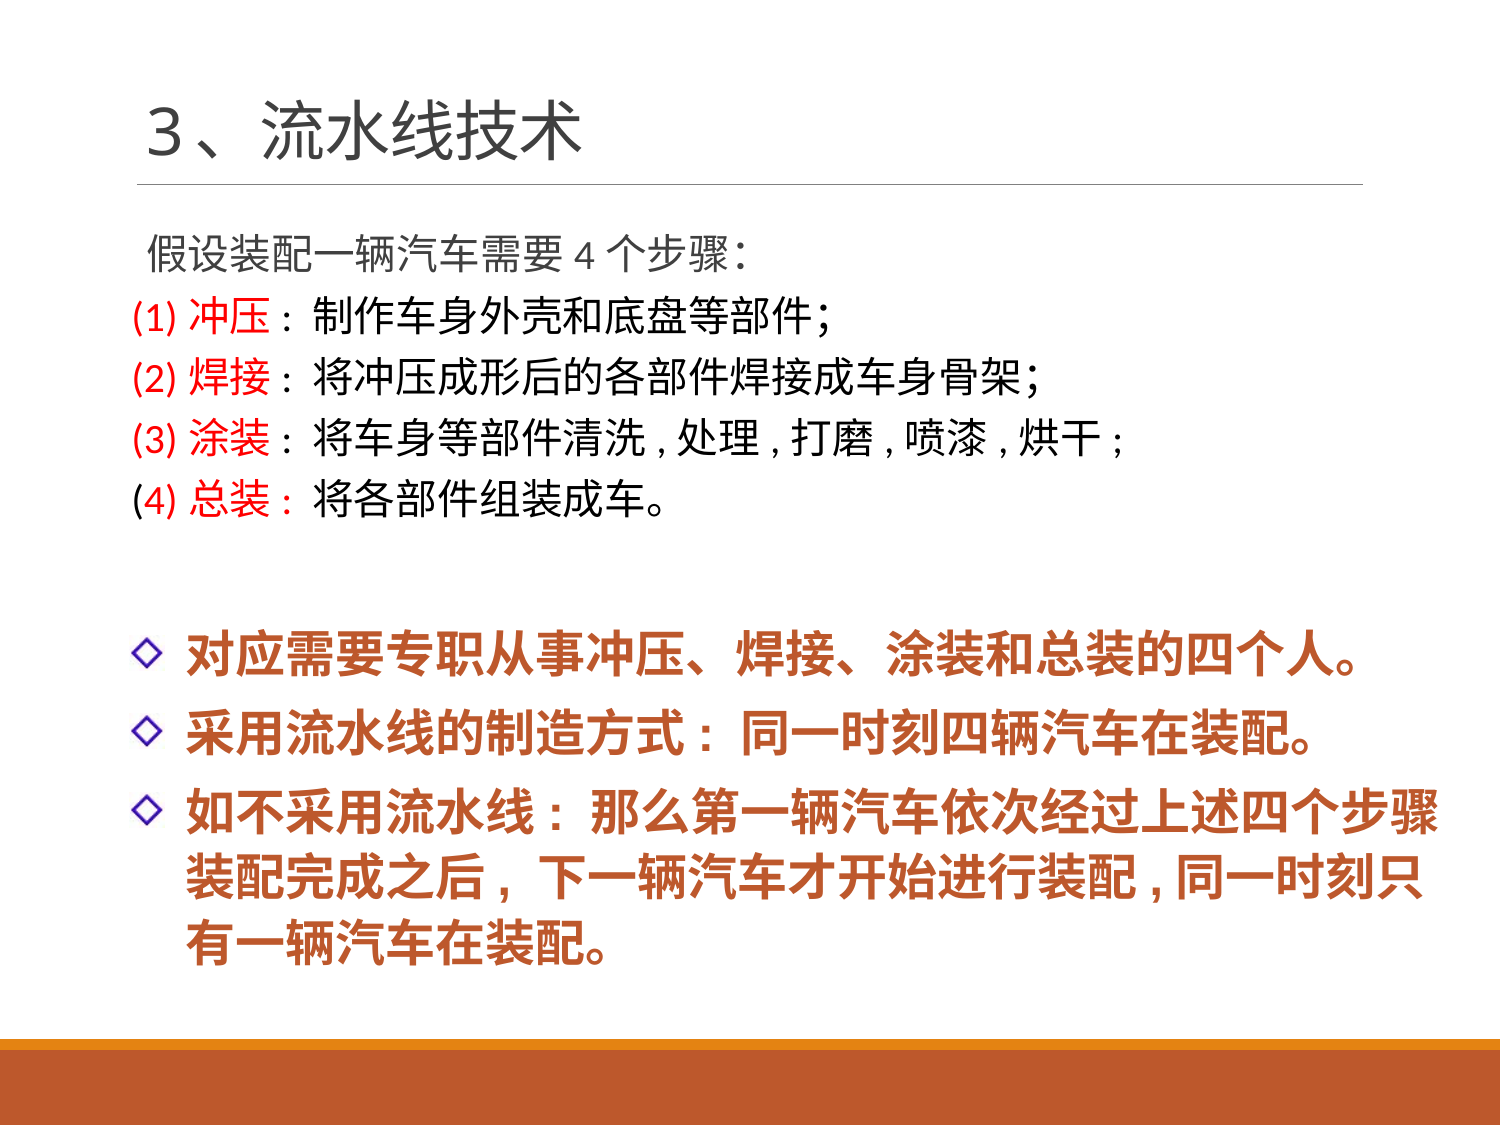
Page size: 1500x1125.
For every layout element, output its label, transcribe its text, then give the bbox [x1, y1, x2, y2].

picture [129, 713, 165, 749]
picture [129, 792, 165, 828]
list 假设装配一辆汽车需要4个步骤： (1)冲压: 制作车身外壳和底盘等部件； (2)焊接: 将冲压成形后的各部件焊接成车身骨架； (3)涂装: 将车身等部件清洗,处理,打磨,喷漆,烘干; (4)总装: 将各部件组装成车。 [131, 215, 1453, 603]
text_box 对应需要专职从事冲压、焊接、涂装和总装的四个人。 采用流水线的制造方式: 同一时刻四辆汽车在装配。 如不采用流水线: 那么第一辆汽车依次经过上述四个步骤装配完成之后, 下一辆汽车才开始进行装配,同一时刻只有一辆汽车在装配。 [114, 609, 1469, 990]
title 3、流水线技术 [131, 94, 1384, 177]
picture [129, 635, 165, 671]
